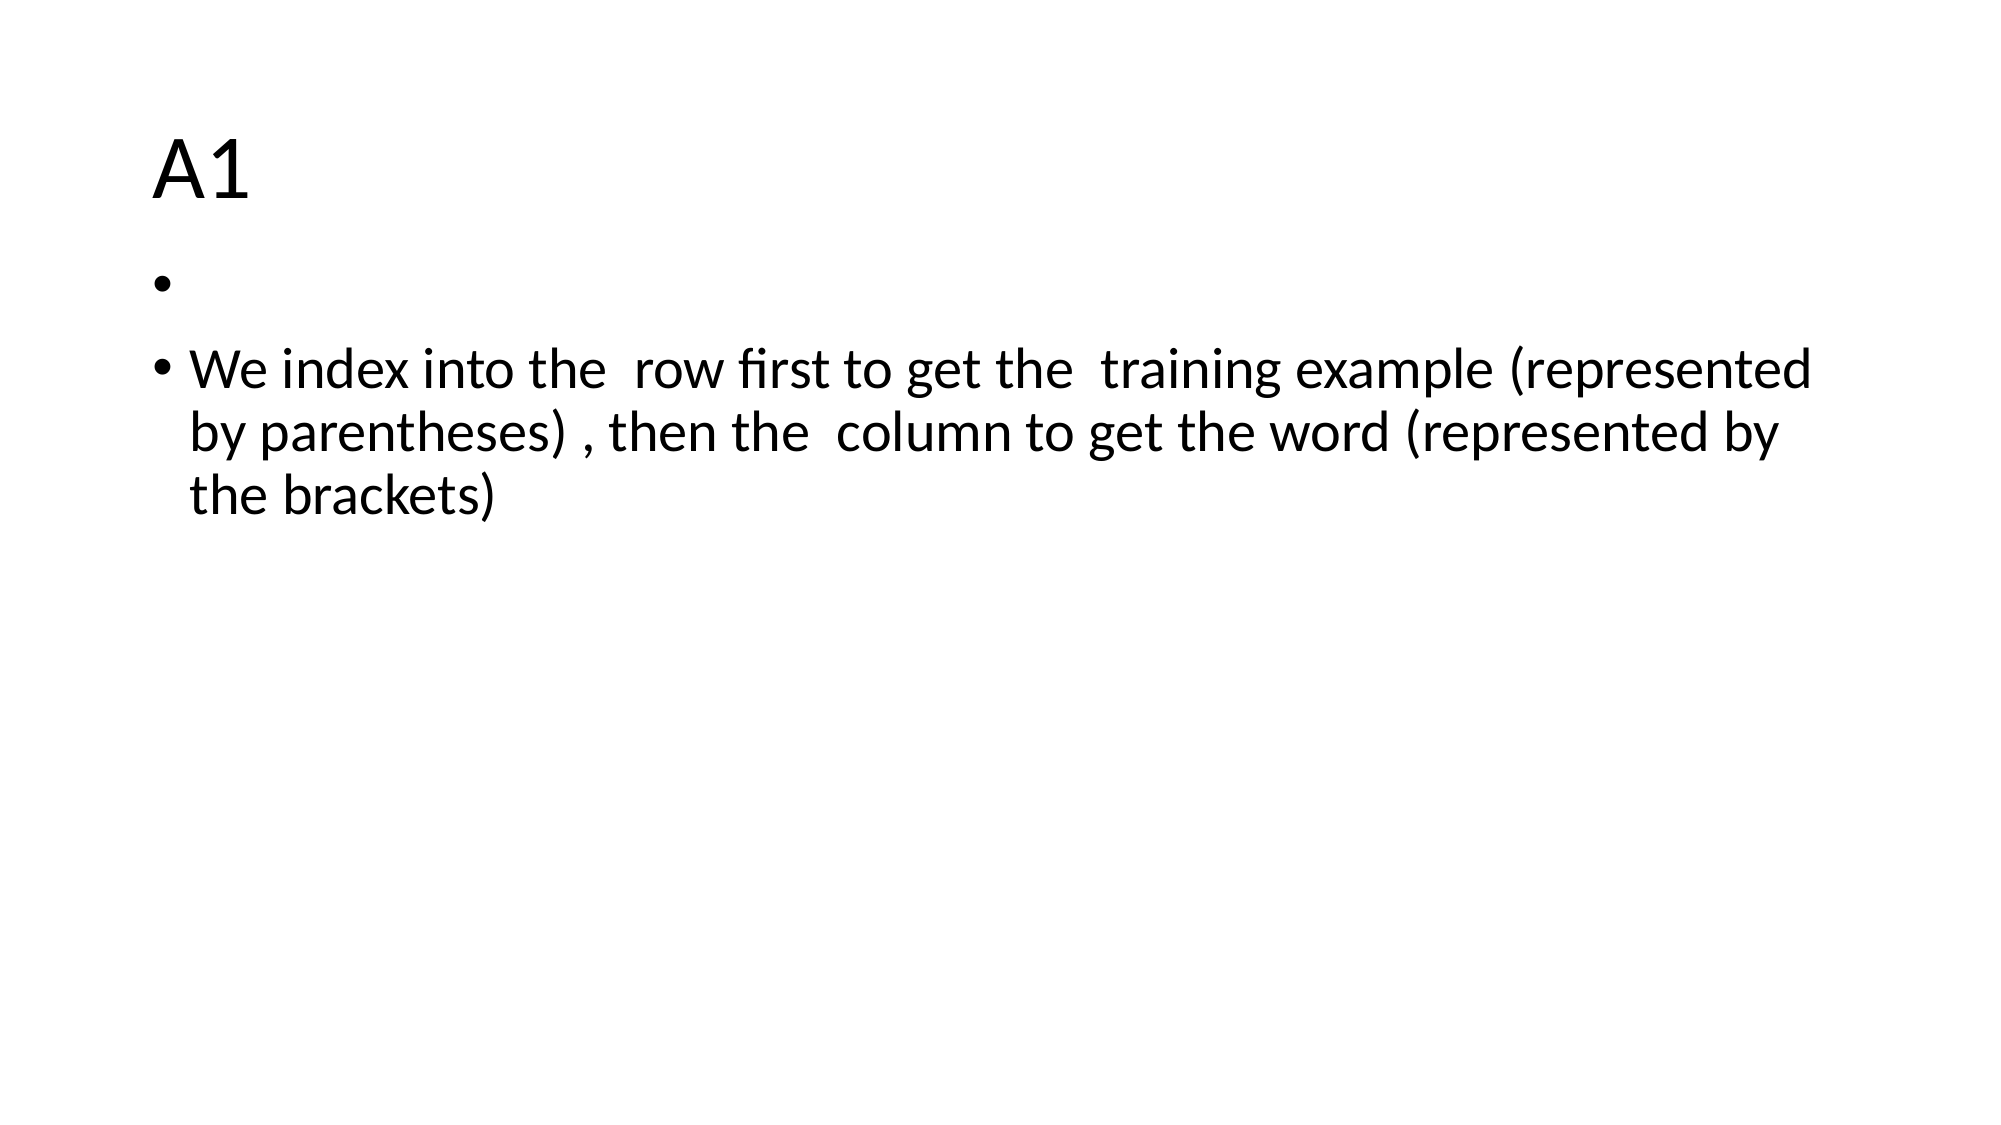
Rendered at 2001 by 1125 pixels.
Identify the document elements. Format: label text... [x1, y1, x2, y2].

title A1 [137, 59, 1863, 278]
